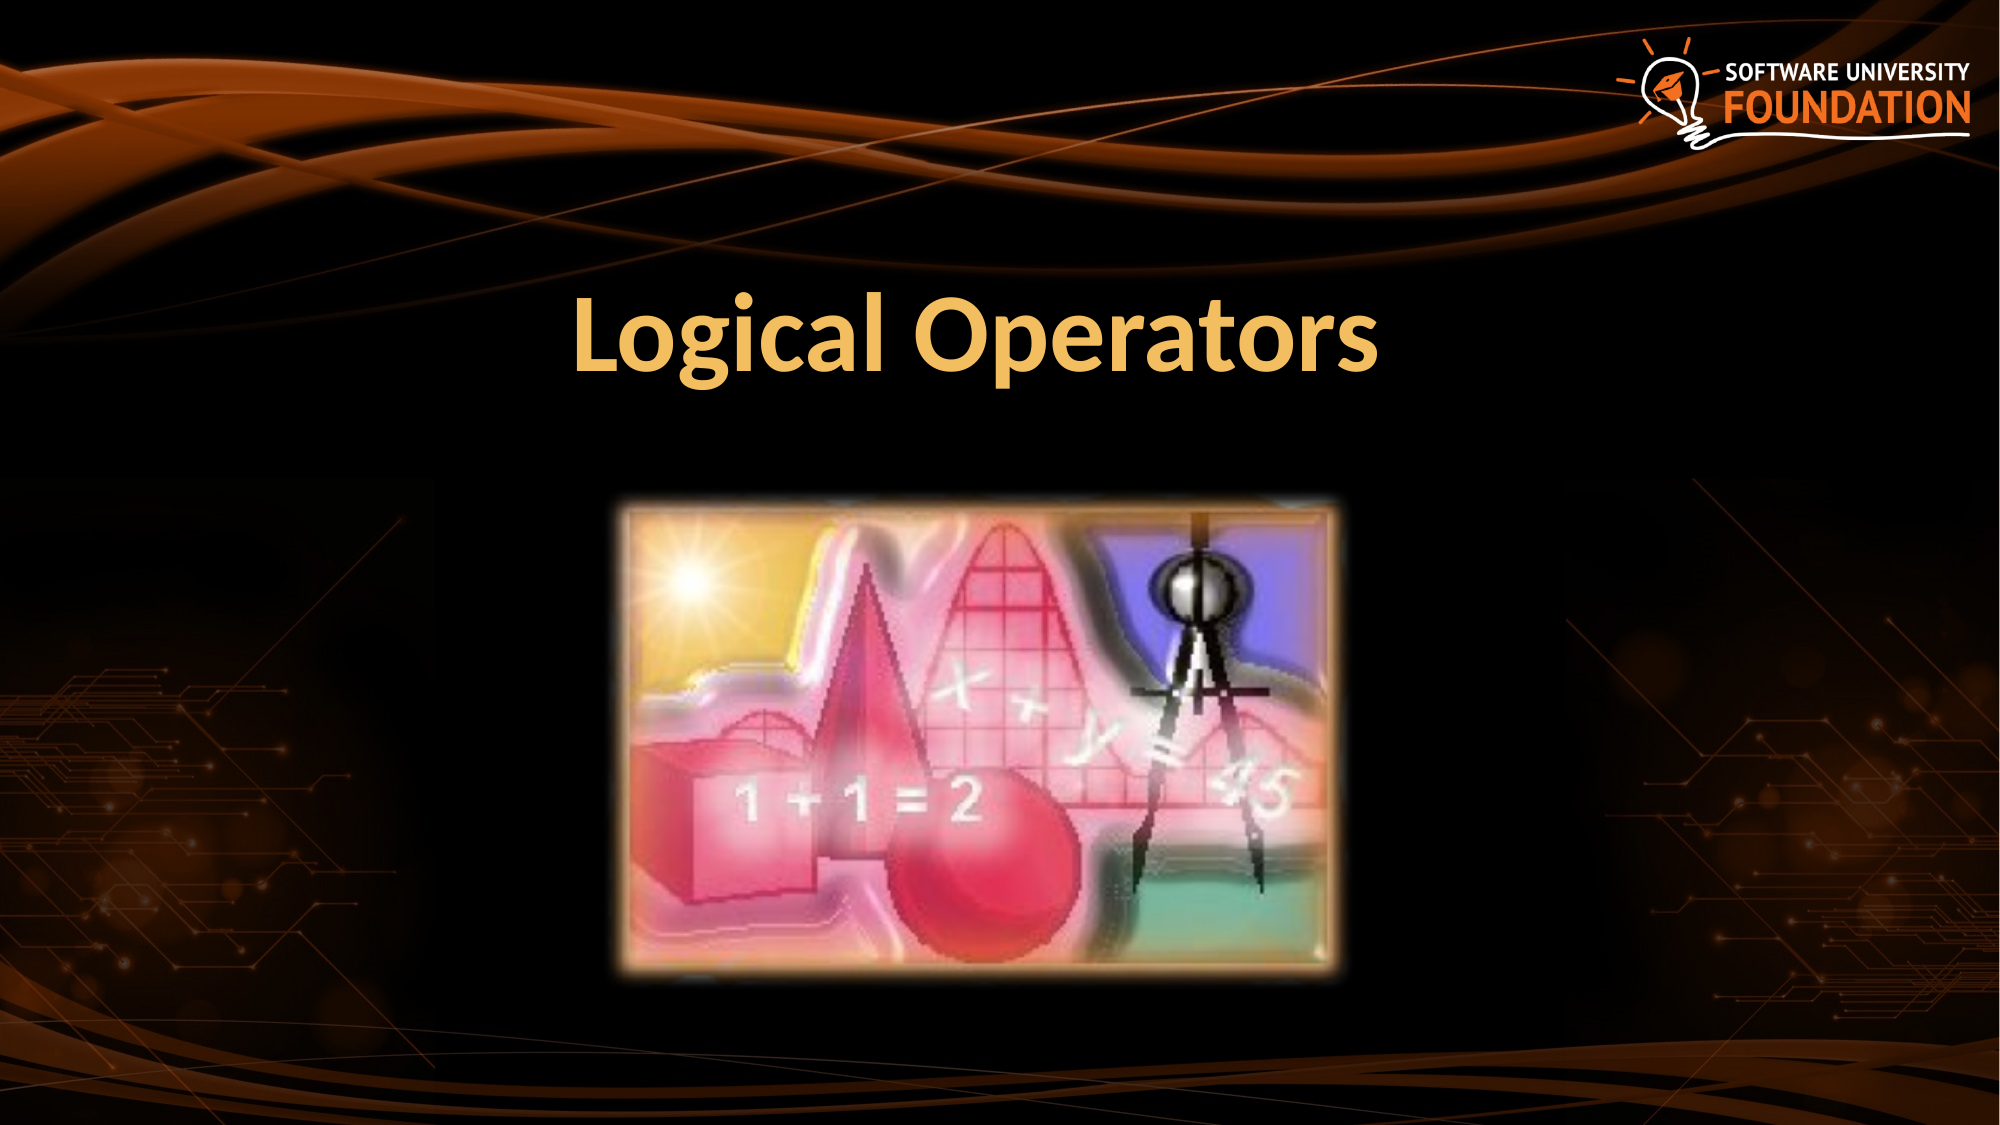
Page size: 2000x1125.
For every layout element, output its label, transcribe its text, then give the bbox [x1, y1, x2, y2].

picture [0, 0, 2000, 1125]
title Logical Operators [444, 238, 1508, 400]
